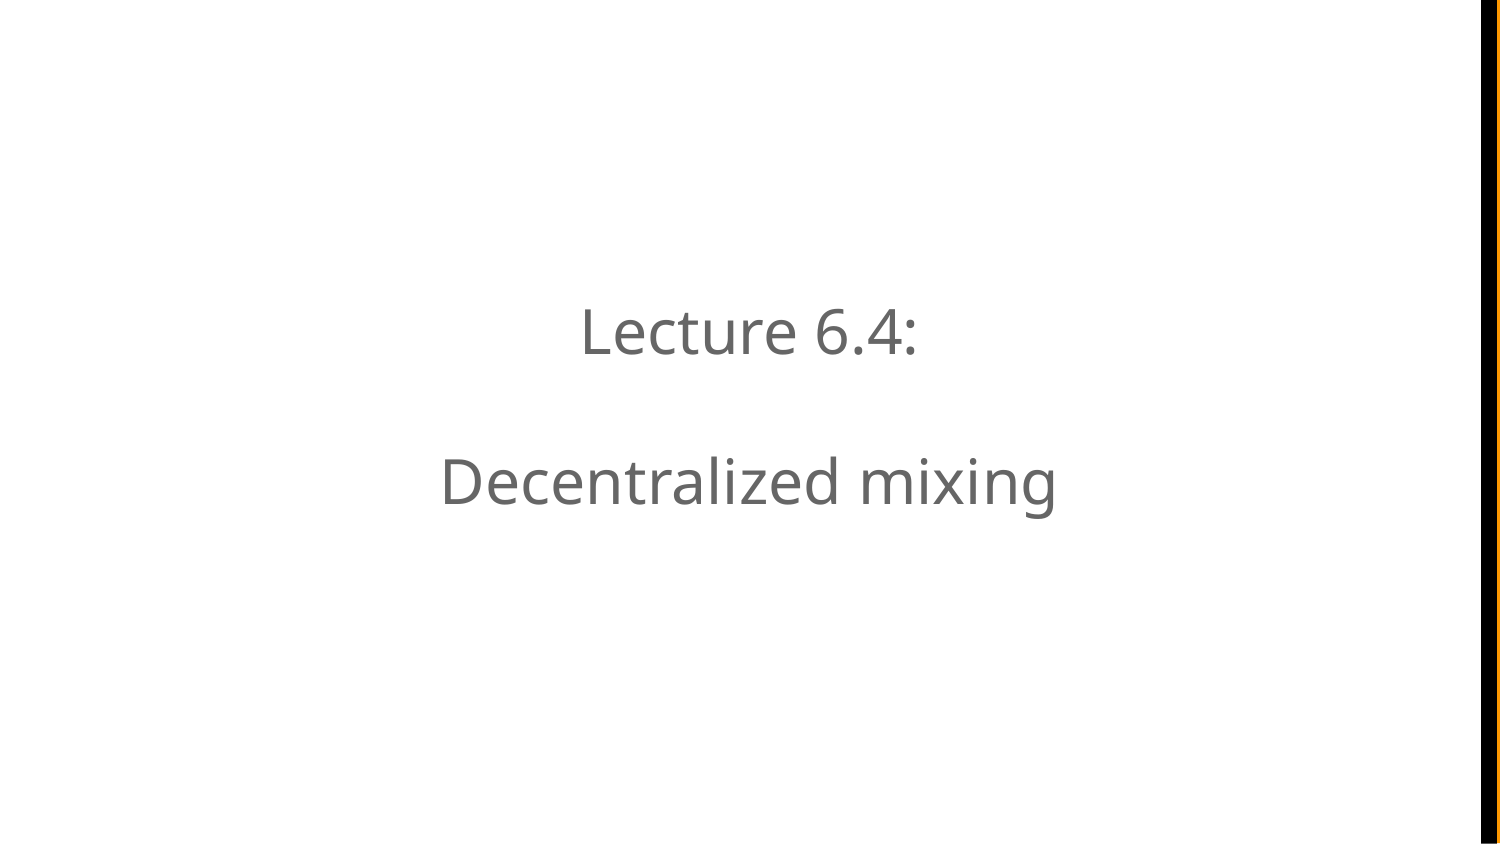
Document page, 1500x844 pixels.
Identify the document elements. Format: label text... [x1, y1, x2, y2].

subtitle Lecture 6.4: Decentralized mixing [112, 277, 1388, 407]
